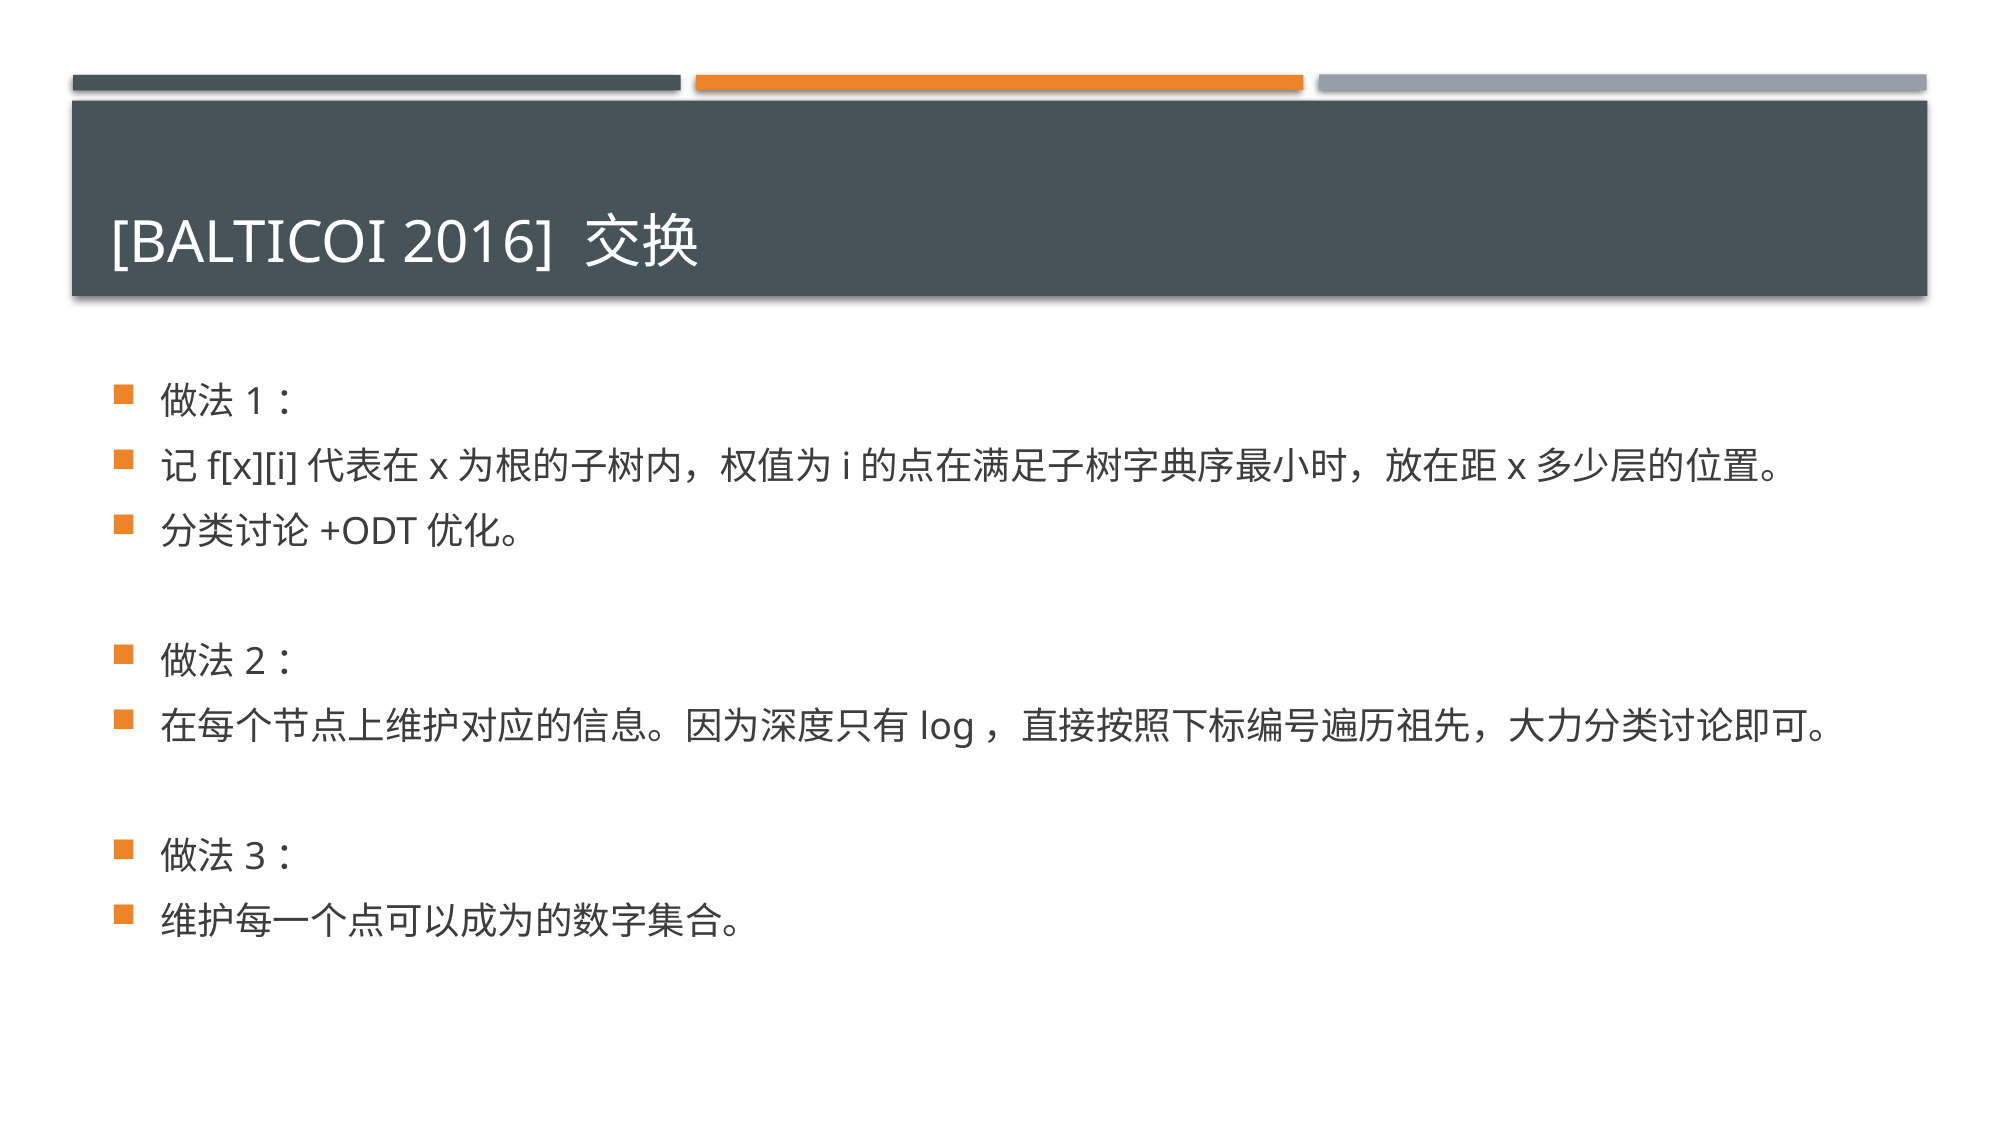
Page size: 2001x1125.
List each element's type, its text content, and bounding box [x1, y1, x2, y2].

title [BalticOI 2016] 交换 [95, 115, 1905, 282]
list 做法1： 记f[x][i]代表在x为根的子树内，权值为i的点在满足子树字典序最小时，放在距x多少层的位置。 分类讨论+ODT优化。 做法2： 在每个节点上维护对应的信息。因为深度只有log，直接按照下标编号遍历祖先，大力分类讨论即可。 做法3： 维护每一个点可以成为的数字集合。 [95, 357, 1905, 962]
